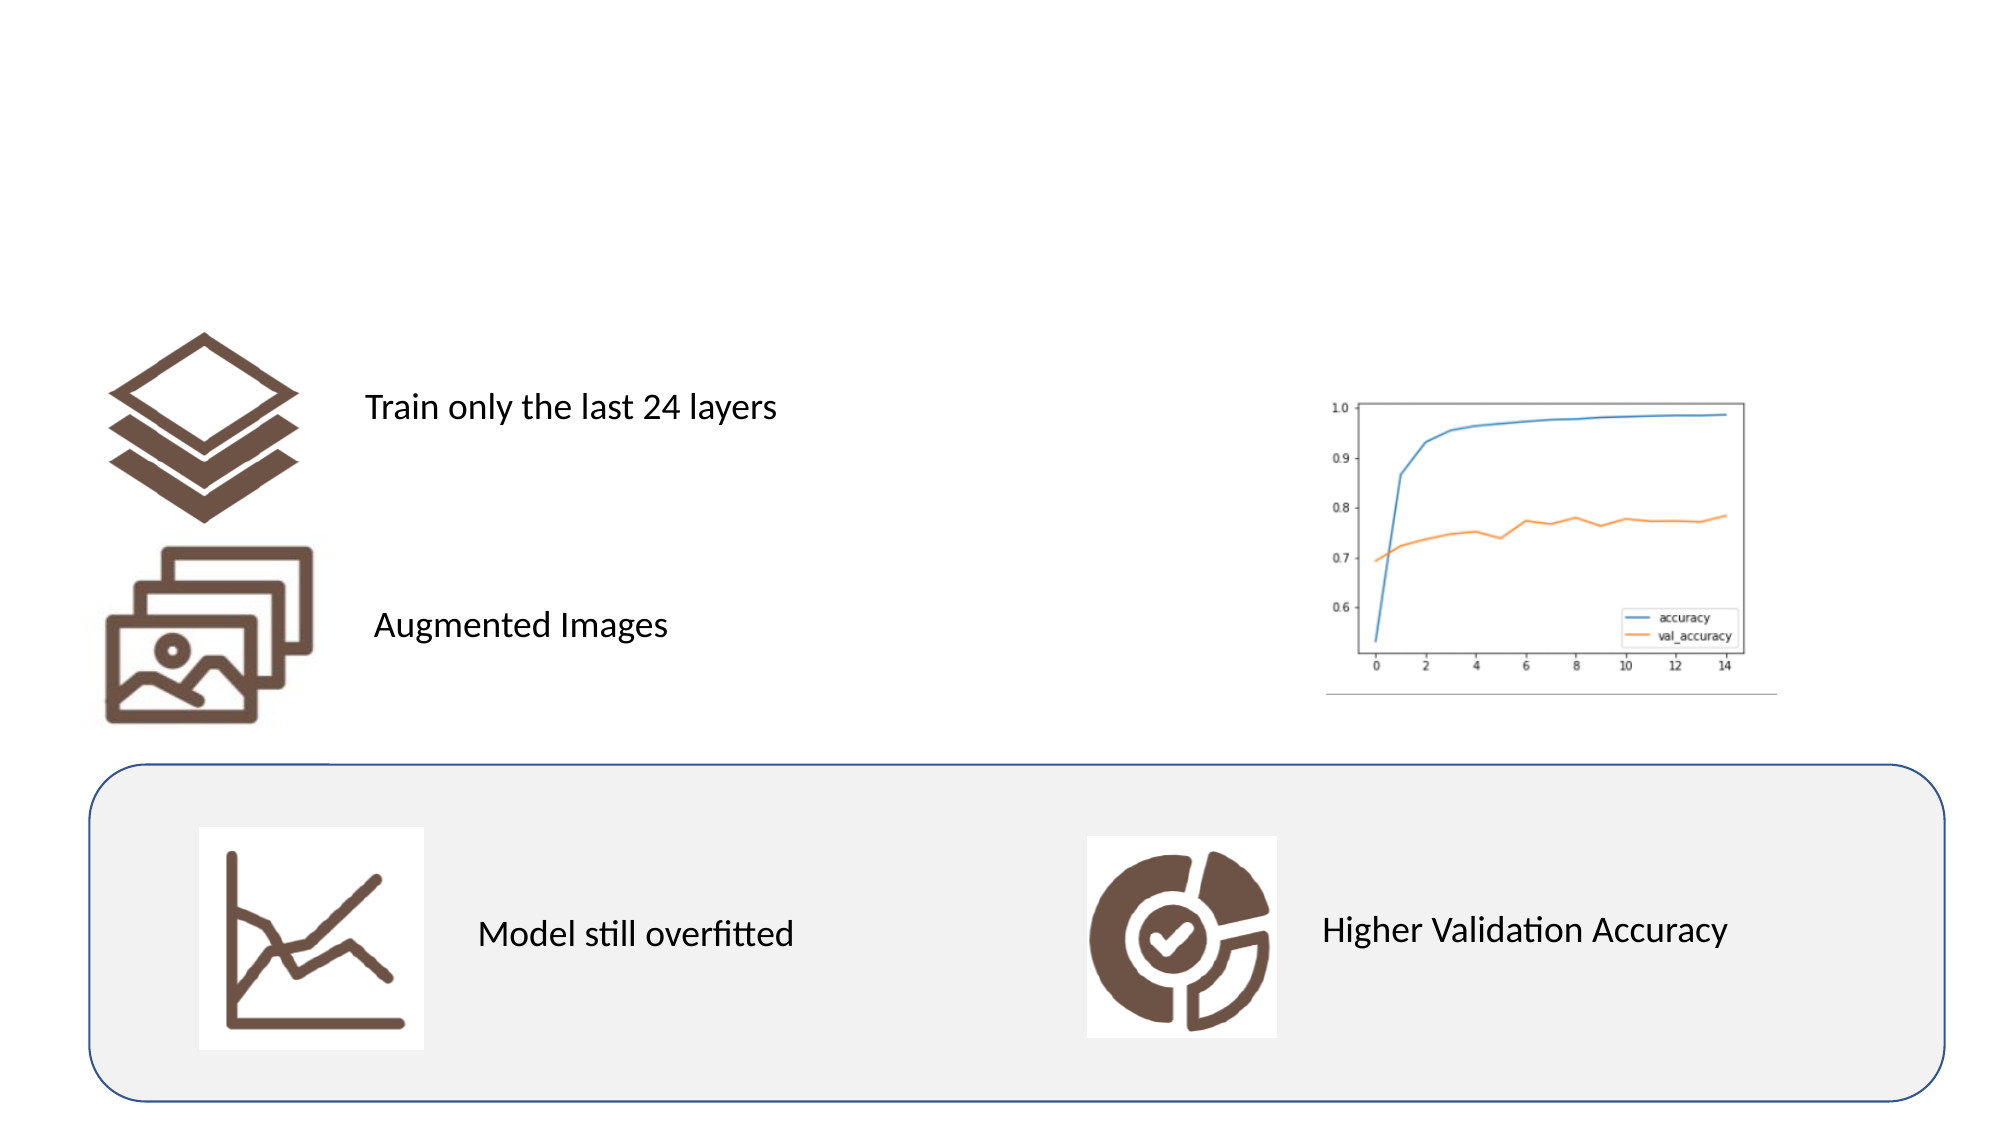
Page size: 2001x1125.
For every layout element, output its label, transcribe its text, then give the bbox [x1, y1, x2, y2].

picture [199, 827, 424, 1050]
picture [1087, 836, 1277, 1039]
text_box Model still overfitted [462, 901, 989, 962]
text_box Train only the last 24 layers [350, 374, 801, 435]
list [107, 321, 312, 532]
text_box Augmented Images [359, 592, 809, 653]
text_box [88, 763, 1946, 1103]
text_box Higher Validation Accuracy [1307, 897, 1834, 957]
picture [84, 532, 336, 739]
picture [1326, 394, 1777, 695]
